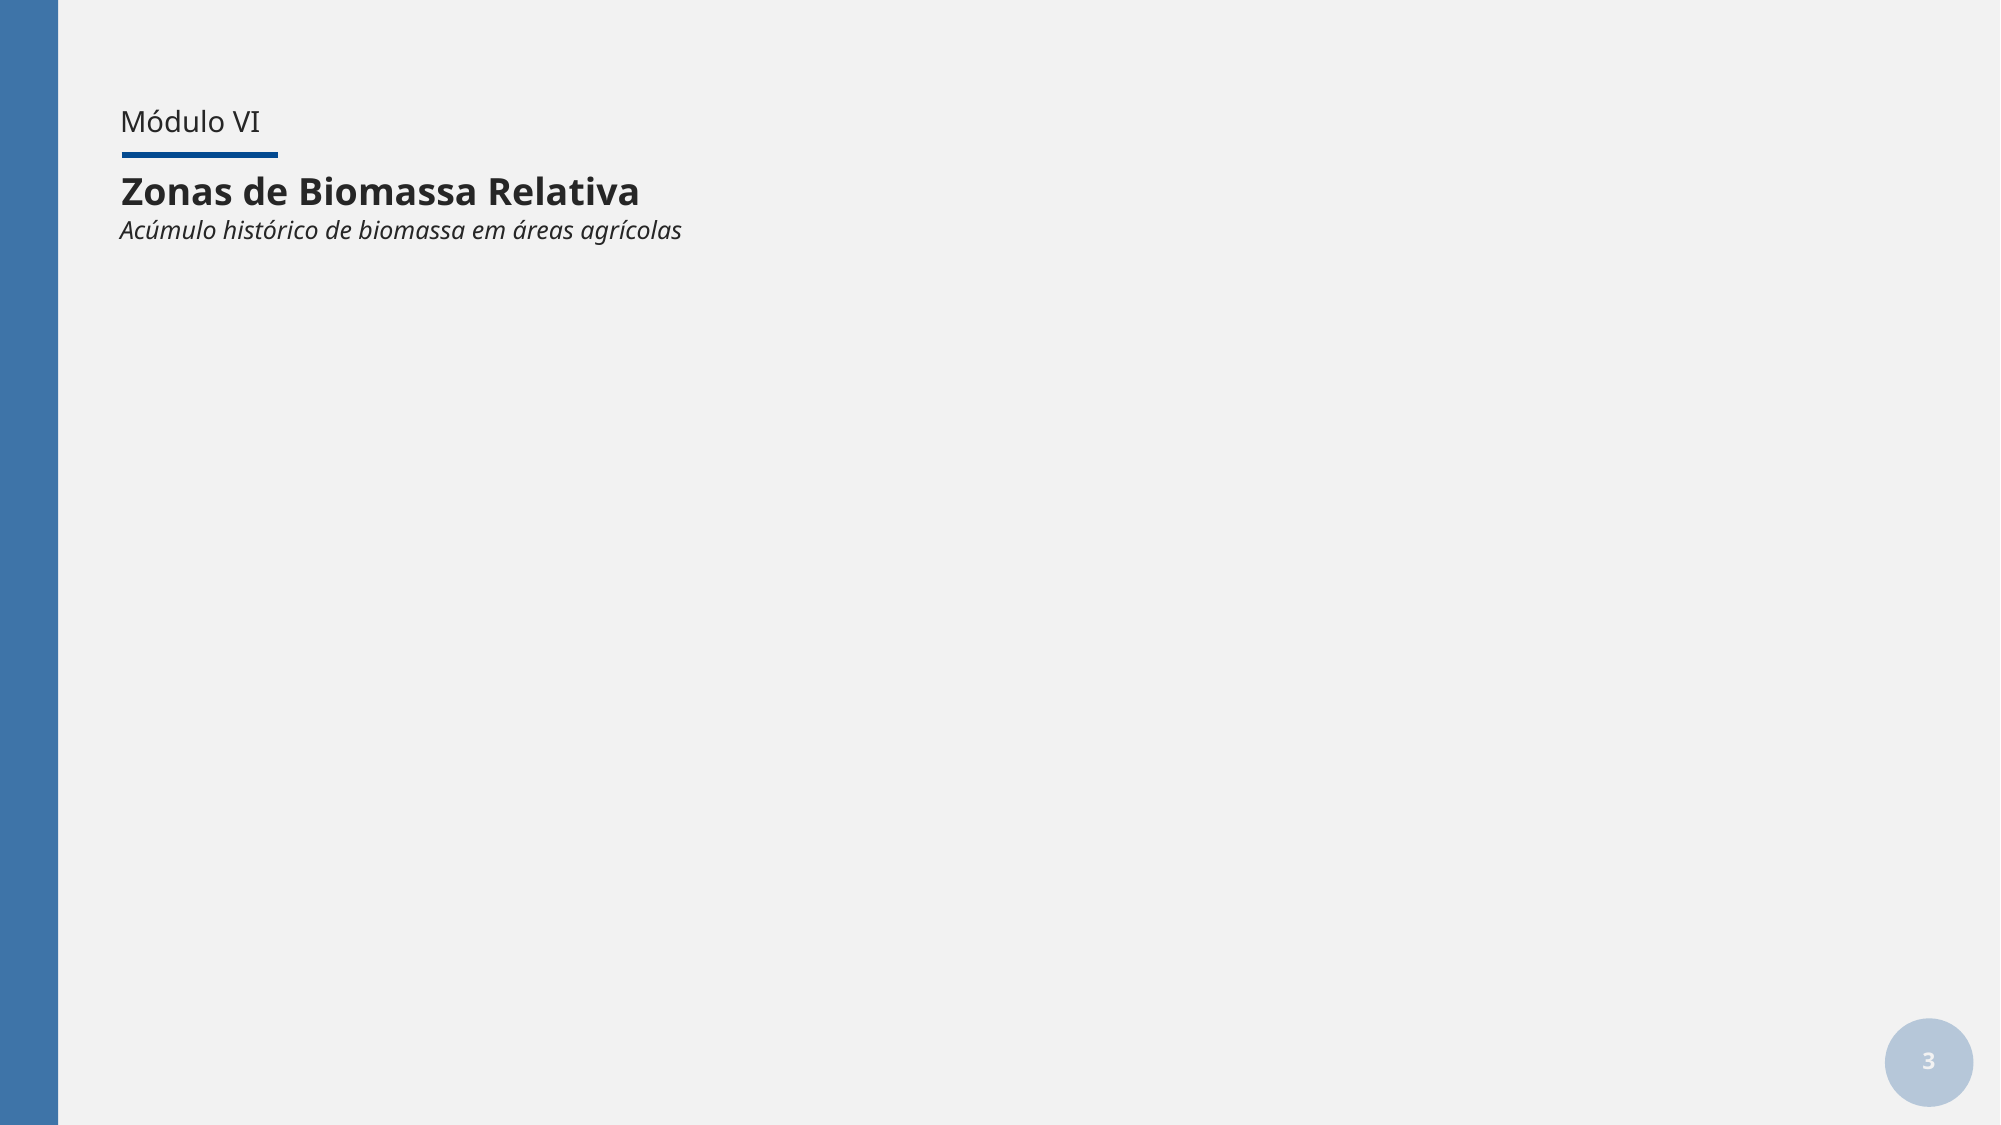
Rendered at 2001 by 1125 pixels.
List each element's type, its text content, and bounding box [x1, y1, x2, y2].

text_box Acúmulo histórico de biomassa em áreas agrícolas [105, 200, 1000, 264]
text_box [0, 0, 59, 1125]
title Módulo VI [105, 91, 279, 155]
text_box Zonas de Biomassa Relativa [106, 161, 1002, 225]
text_box 3 [1883, 1017, 1975, 1108]
